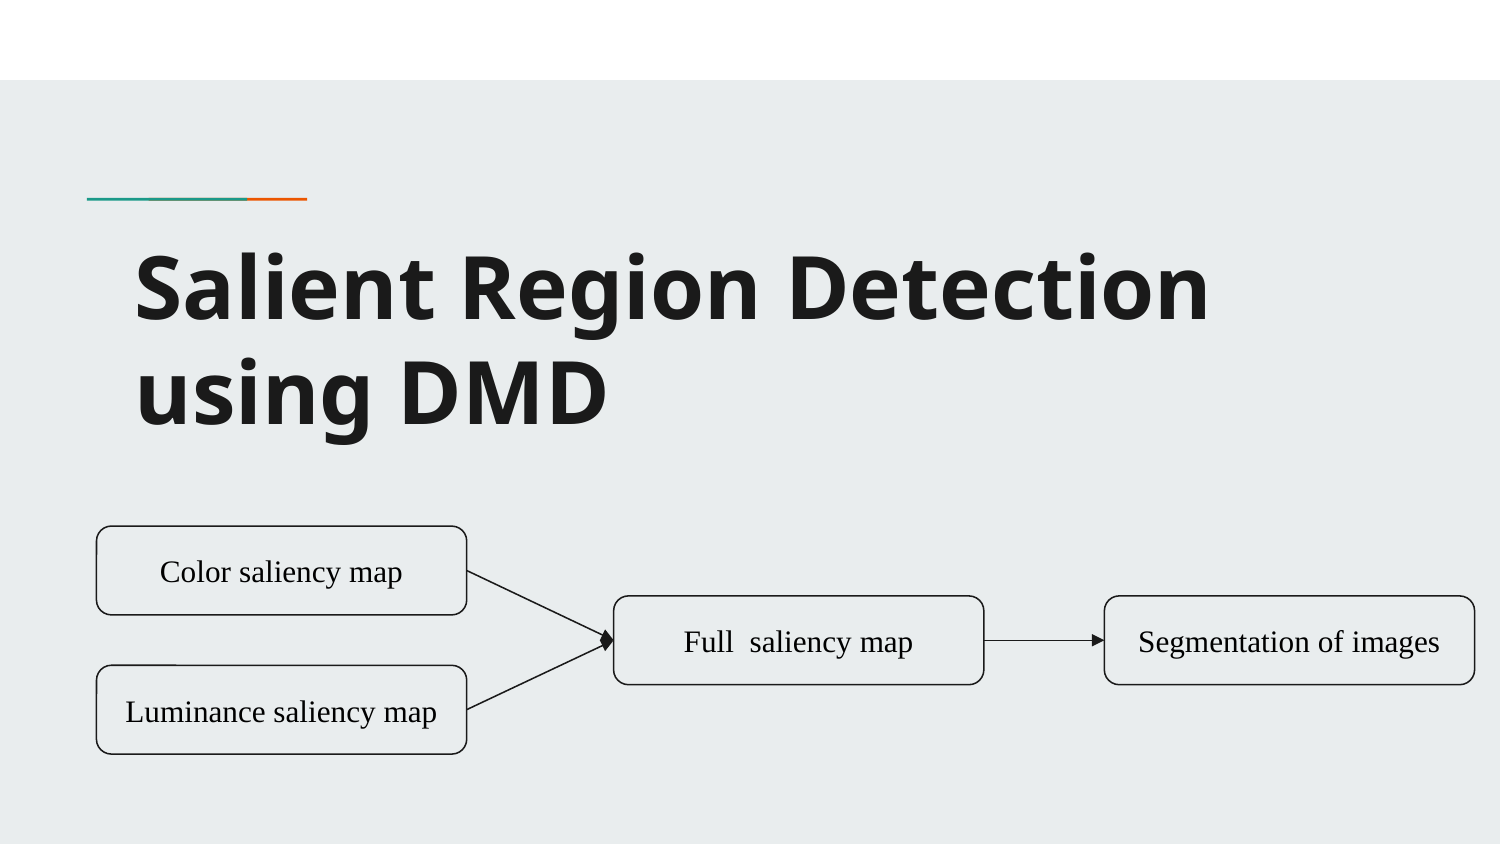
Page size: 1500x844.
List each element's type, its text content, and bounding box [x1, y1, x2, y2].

text_box Luminance saliency map [96, 665, 467, 755]
title Salient Region Detection using DMD [119, 216, 1381, 490]
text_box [466, 570, 614, 639]
text_box Color saliency map [96, 526, 467, 615]
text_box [466, 640, 614, 710]
text_box Full saliency map [619, 595, 984, 685]
text_box Segmentation of images [1104, 595, 1475, 685]
